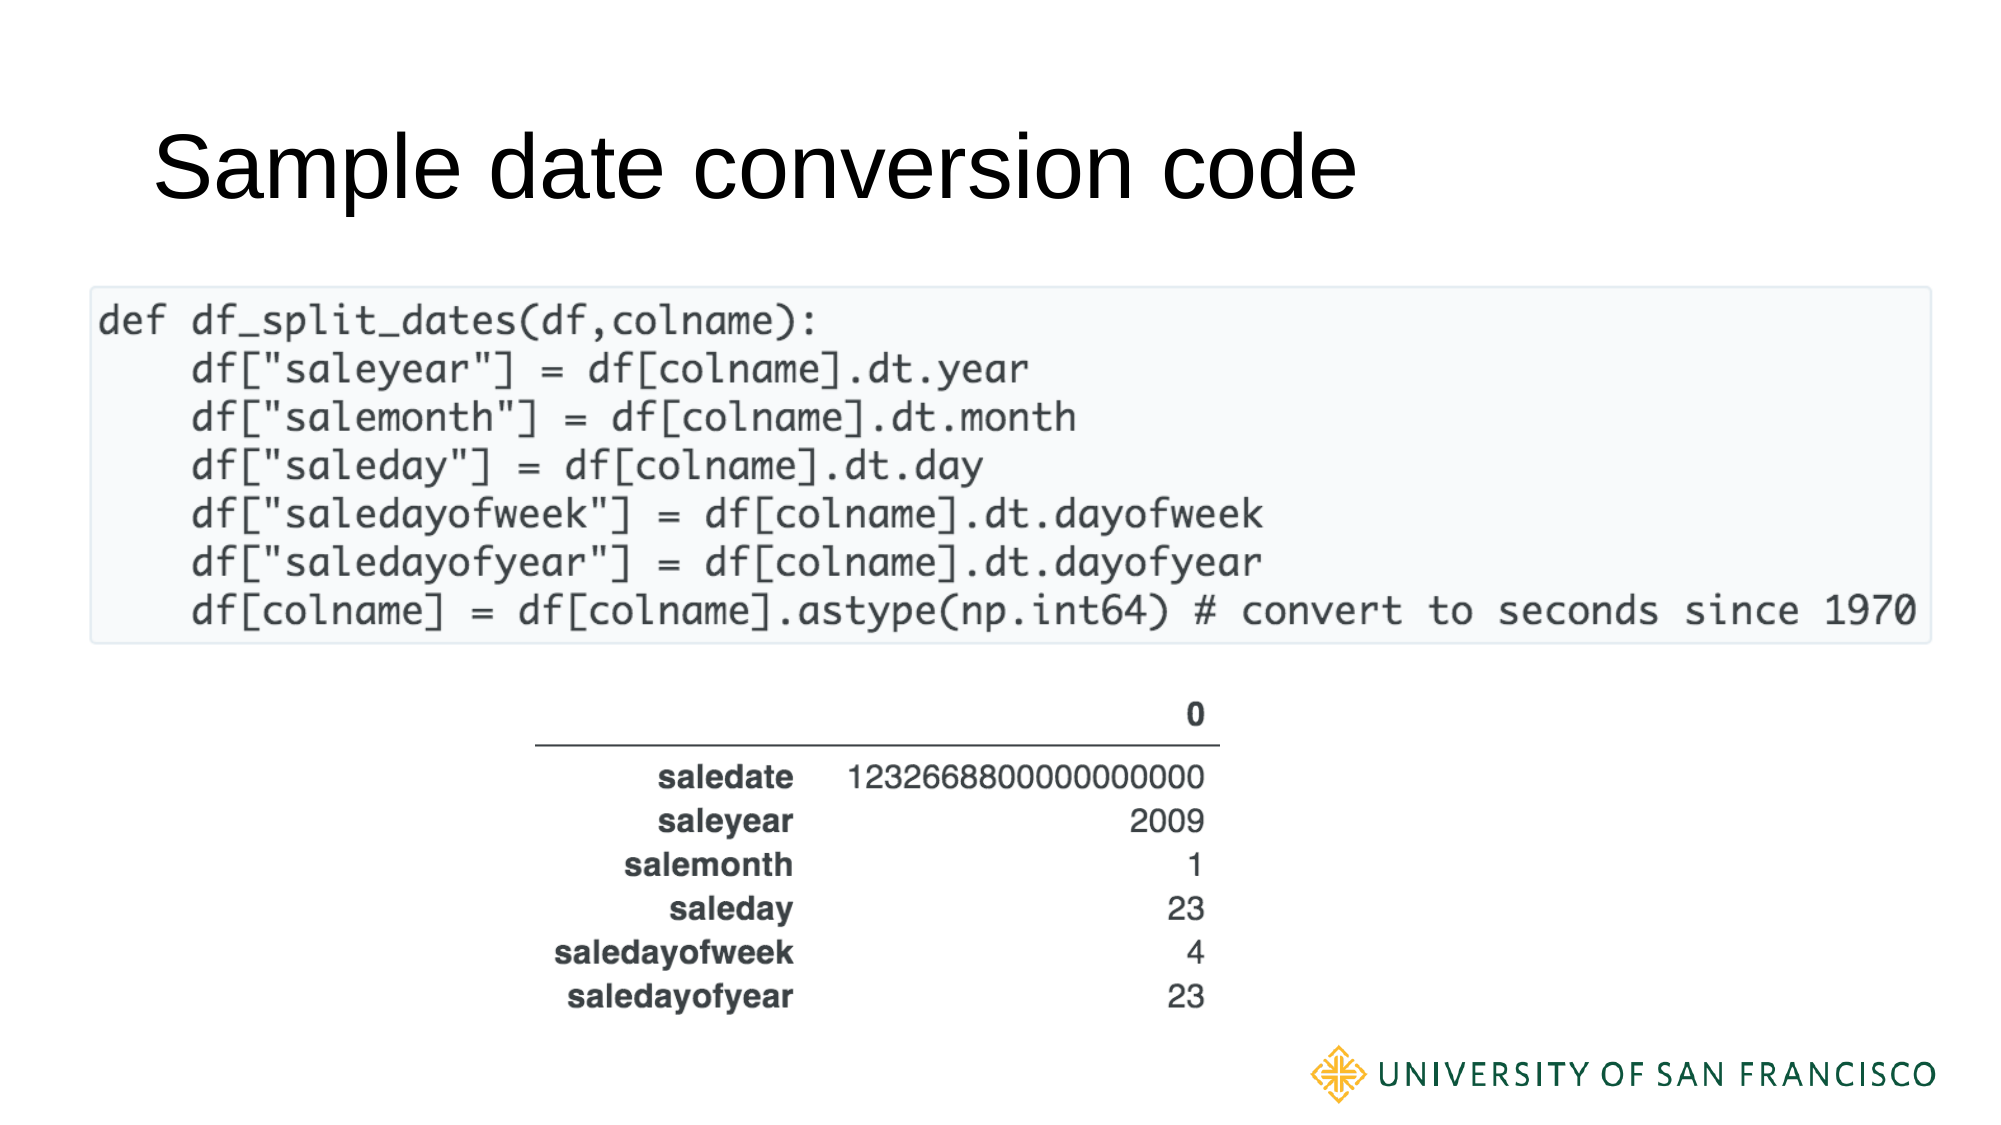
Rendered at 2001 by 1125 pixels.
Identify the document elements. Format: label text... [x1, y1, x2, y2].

title Sample date conversion code [137, 59, 1863, 277]
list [87, 277, 1940, 651]
picture [535, 687, 1220, 1019]
